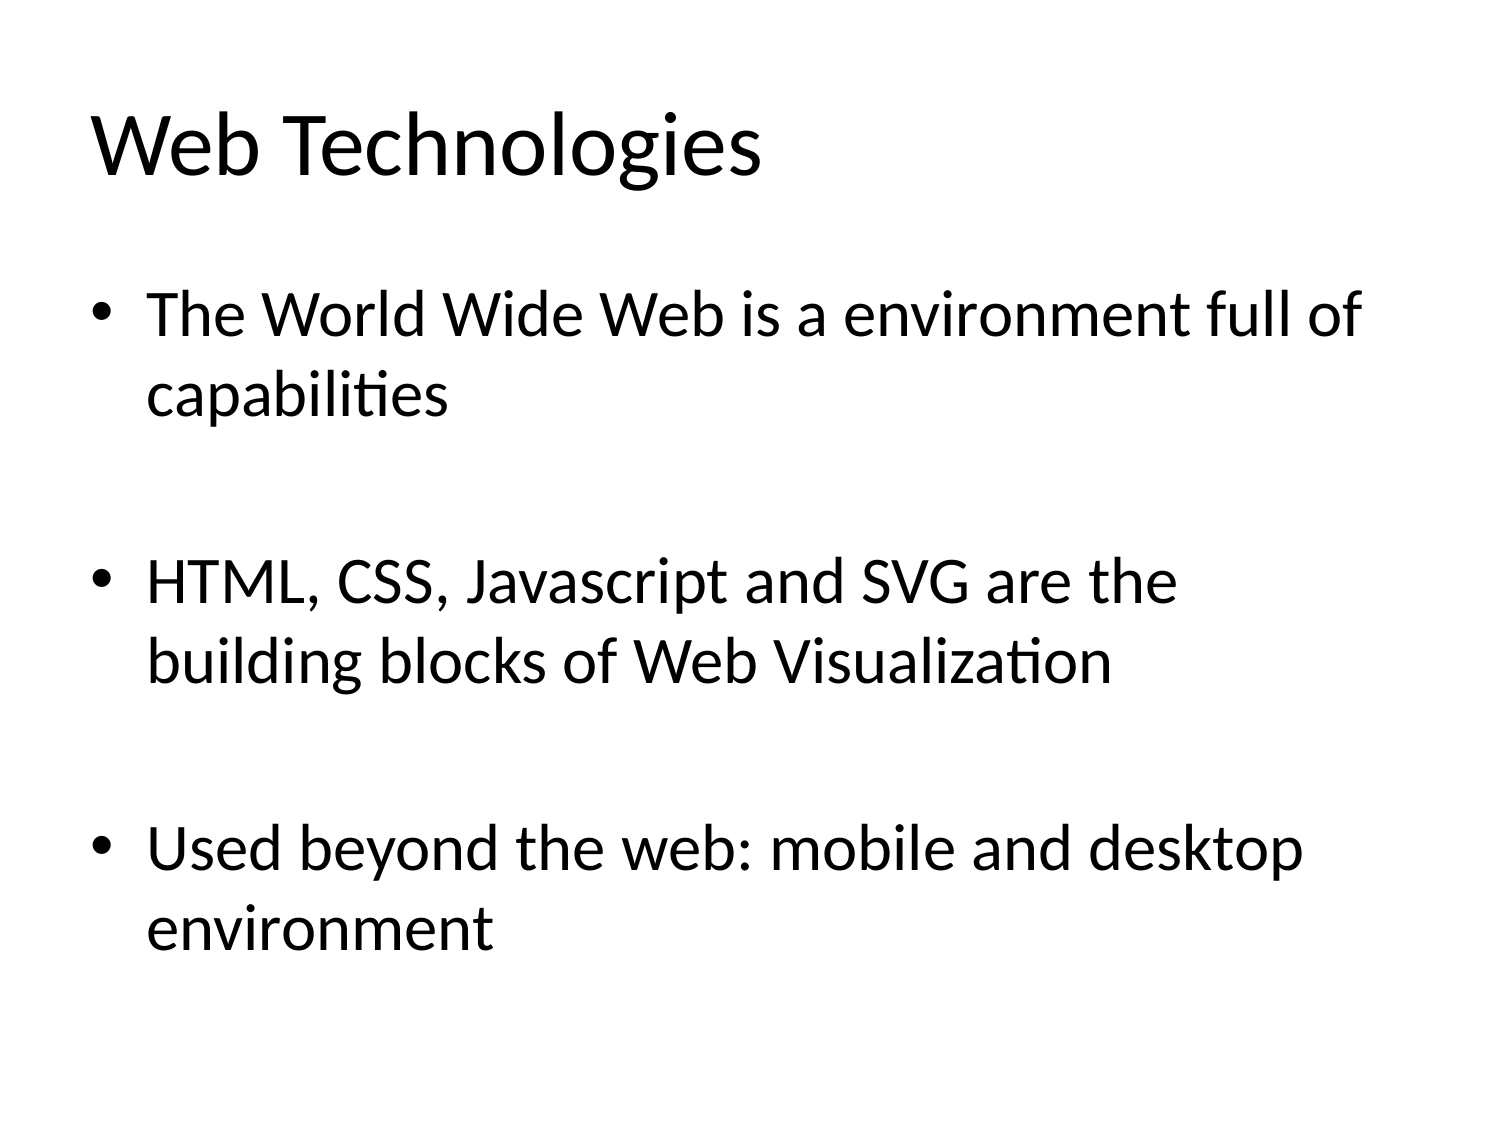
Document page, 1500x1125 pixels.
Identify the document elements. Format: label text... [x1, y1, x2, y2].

title Web Technologies [75, 45, 1425, 233]
list The World Wide Web is a environment full of capabilities HTML, CSS, Javascript and SVG are the building blocks of Web Visualization Used beyond the web: mobile and desktop environment [75, 262, 1425, 1005]
